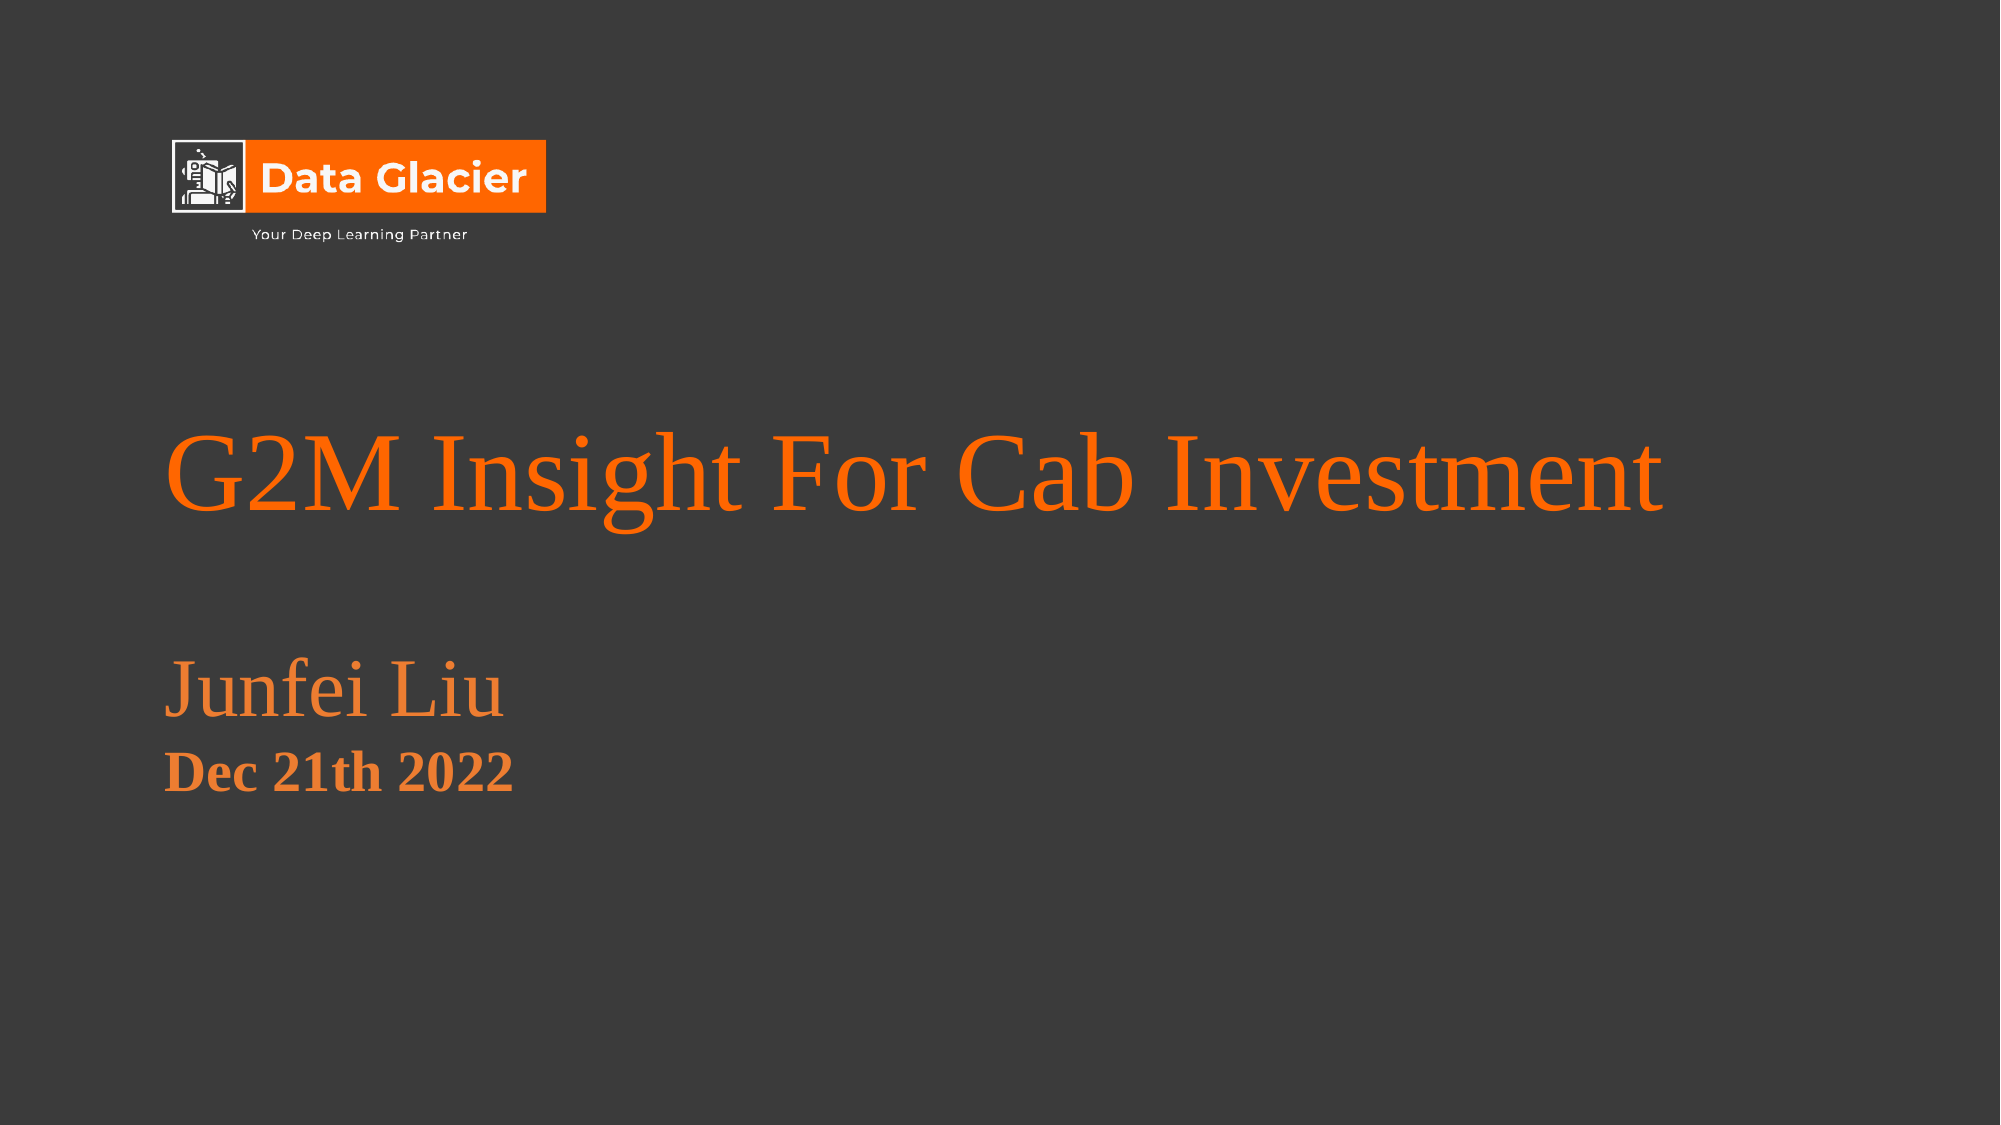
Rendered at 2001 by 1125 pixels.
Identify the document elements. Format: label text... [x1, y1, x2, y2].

picture [168, 0, 550, 382]
text_box G2M Insight For Cab Investment Junfei Liu Dec 21th 2022 [150, 390, 1681, 811]
